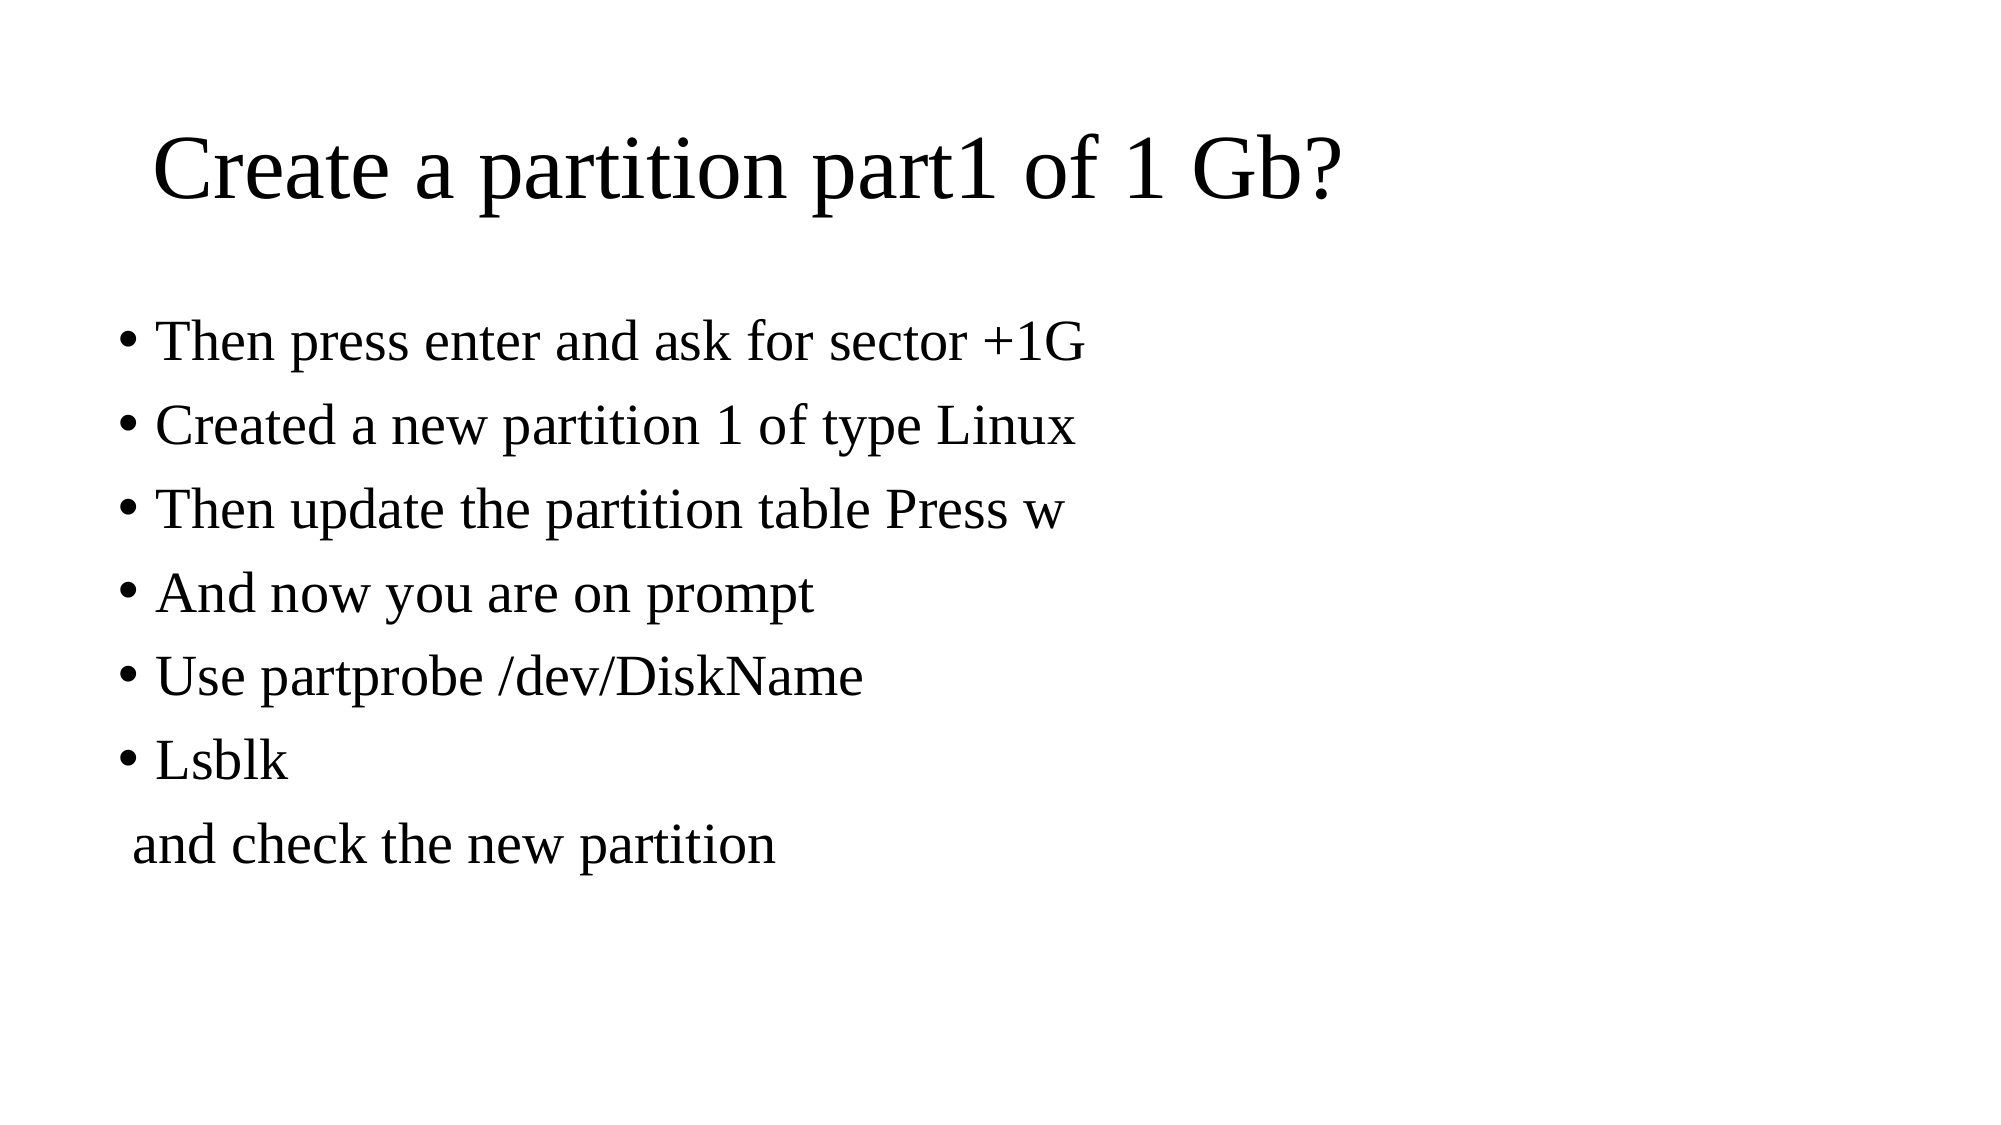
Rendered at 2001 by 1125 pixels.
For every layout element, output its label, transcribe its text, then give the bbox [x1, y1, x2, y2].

title Create a partition part1 of 1 Gb? [137, 59, 1863, 278]
list Then press enter and ask for sector +1G Created a new partition 1 of type Linux Then update the partition table Press w And now you are on prompt Use partprobe /dev/DiskName Lsblk and check the new partition [103, 302, 1829, 1017]
